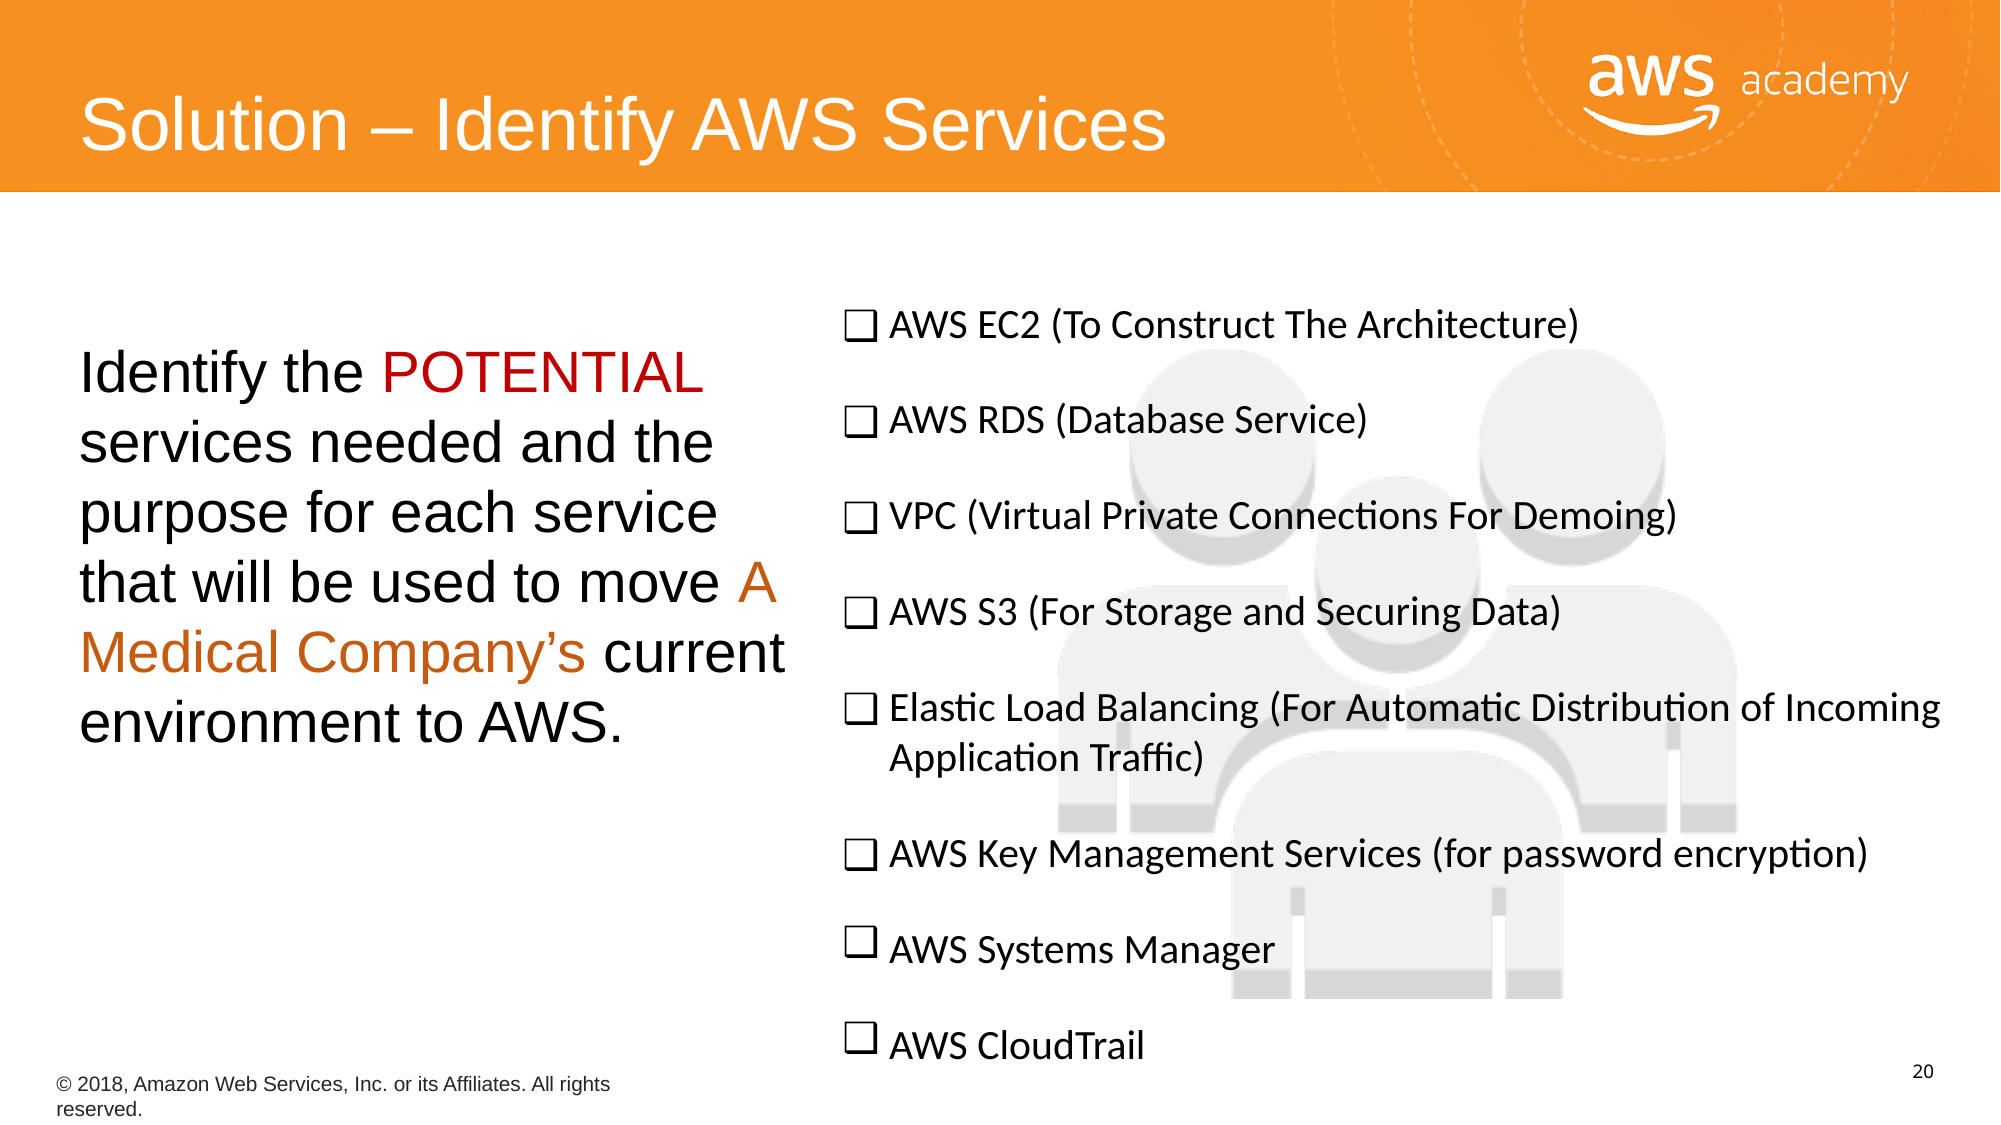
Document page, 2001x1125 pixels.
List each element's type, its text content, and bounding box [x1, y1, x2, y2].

slide_number ‹#› [1499, 1042, 1950, 1103]
picture [0, 0, 2000, 1125]
text_box Solution – Identify AWS Services [64, 62, 1888, 191]
text_box Identify the POTENTIAL services needed and the purpose for each service that will be used to move A Medical Company’s current environment to AWS. [64, 326, 808, 837]
text_box AWS EC2 (To Construct The Architecture) AWS RDS (Database Service) VPC (Virtual Private Connections For Demoing) AWS S3 (For Storage and Securing Data) Elastic Load Balancing (For Automatic Distribution of Incoming Application Traffic) AWS Key Management Services (for password encryption) AWS Systems Manager AWS CloudTrail [827, 288, 1969, 1079]
